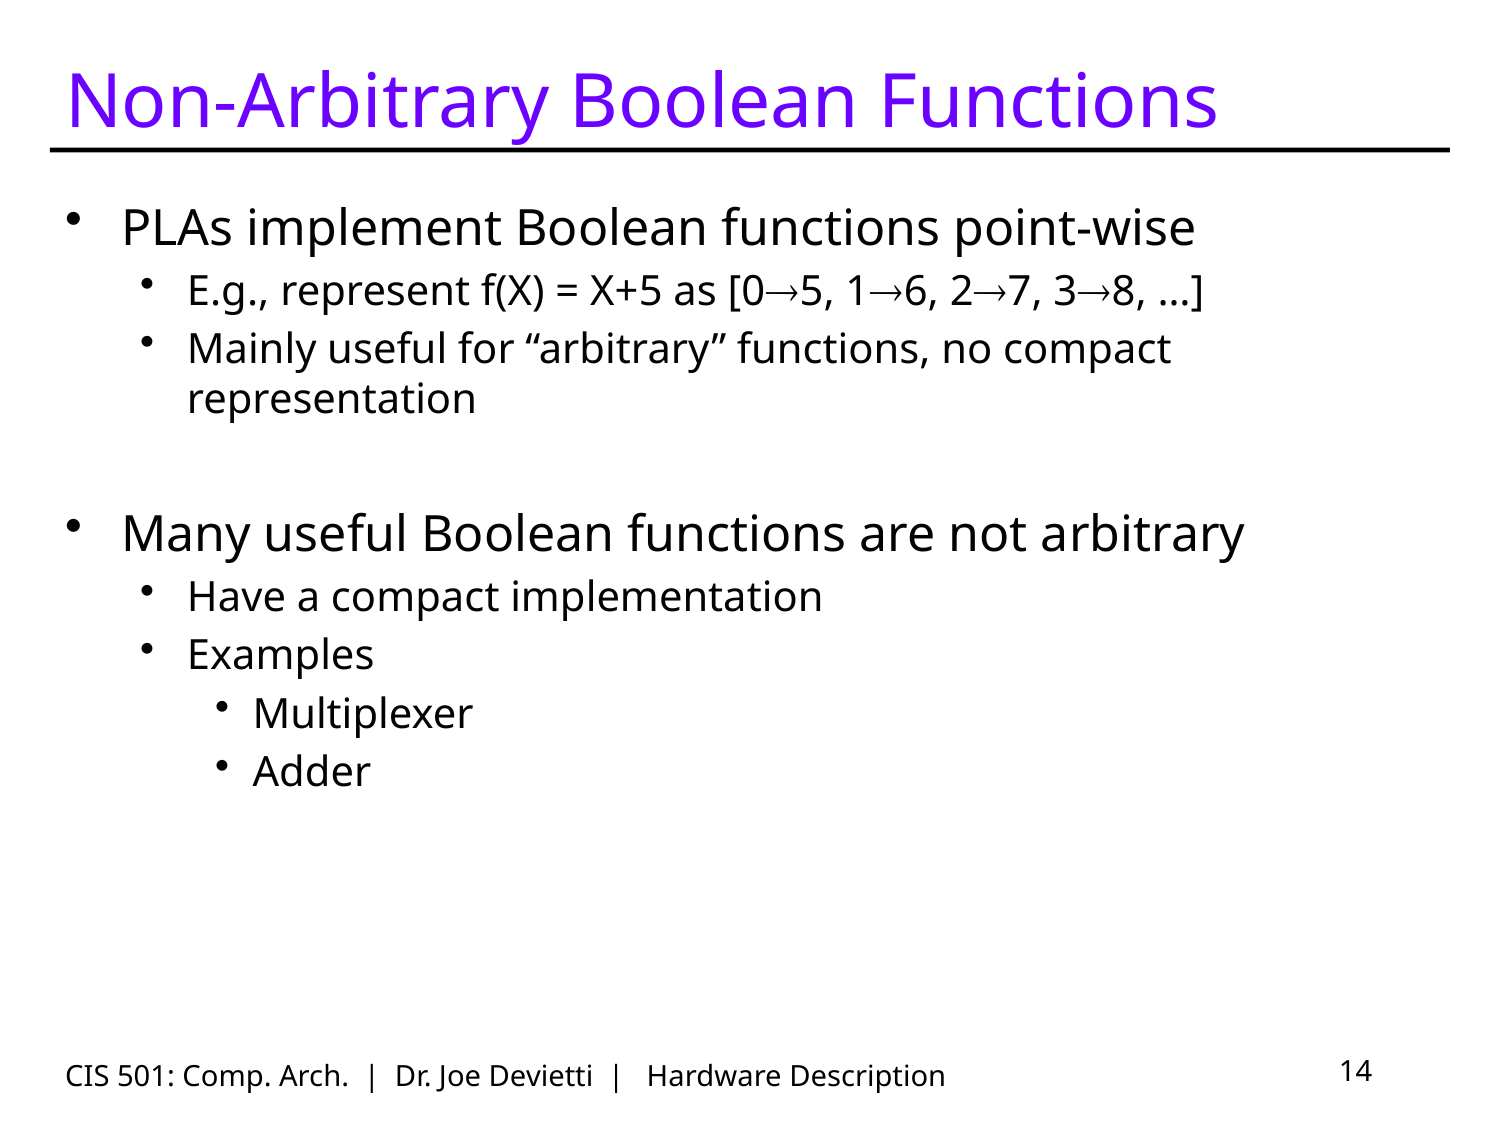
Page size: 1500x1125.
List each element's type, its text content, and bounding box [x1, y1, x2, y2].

title Non-Arbitrary Boolean Functions [49, 37, 1376, 151]
slide_number 14 [1074, 1049, 1388, 1101]
list PLAs implement Boolean functions point-wise E.g., represent f(X) = X+5 as [05, 16, 27, 38, …] Mainly useful for “arbitrary” functions, no compact representation Many useful Boolean functions are not arbitrary Have a compact implementation Examples Multiplexer Adder [49, 187, 1451, 1026]
footer CIS 501: Comp. Arch. | Dr. Joe Devietti | Hardware Description [49, 1049, 988, 1101]
